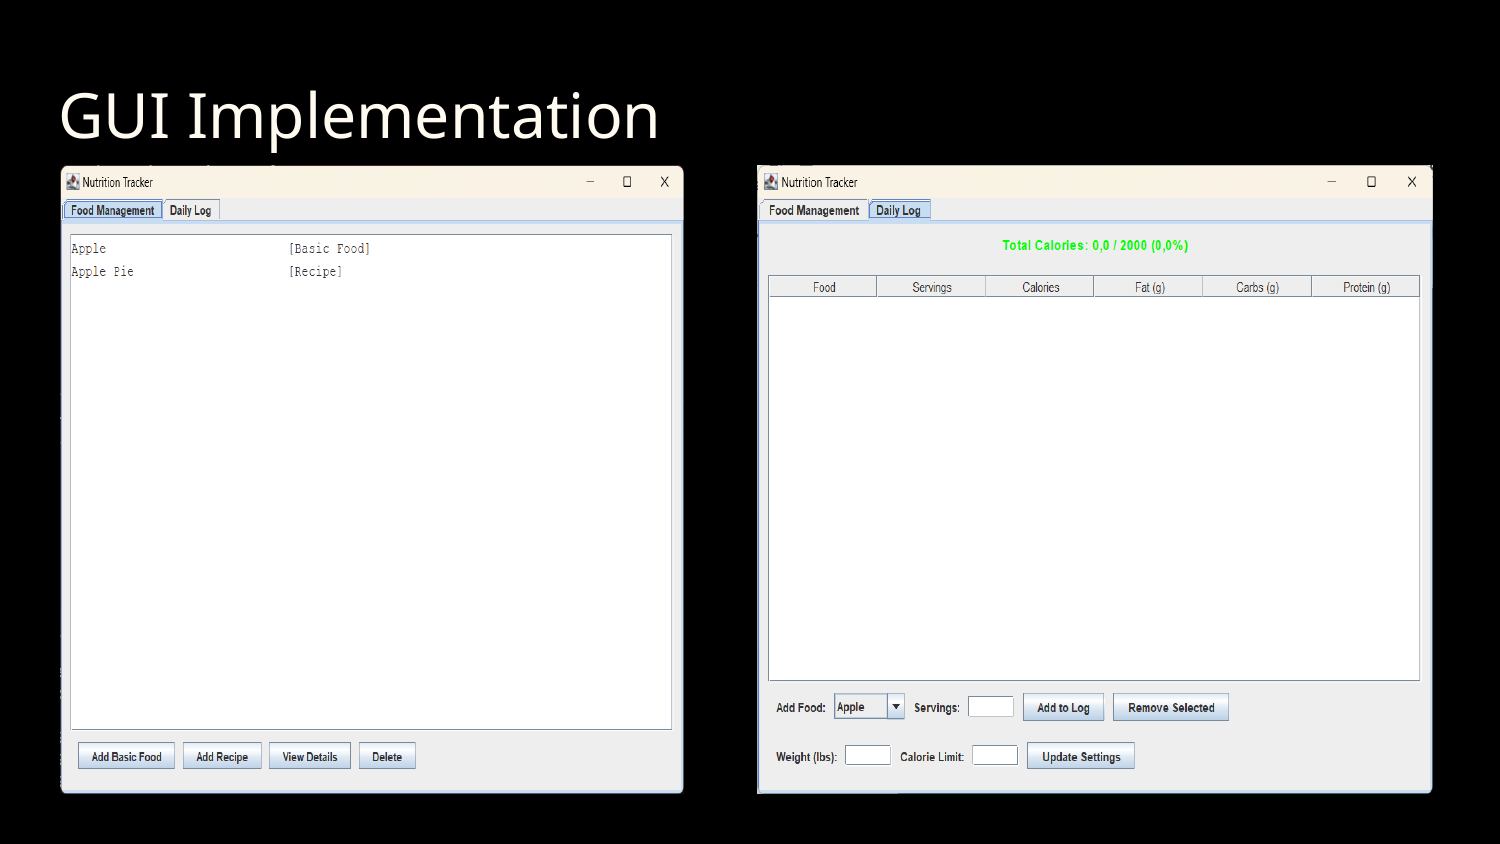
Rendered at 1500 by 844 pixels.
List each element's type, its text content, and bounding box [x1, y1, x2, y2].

picture [757, 165, 1433, 794]
title GUI Implementation [43, 32, 786, 166]
picture [60, 165, 684, 794]
